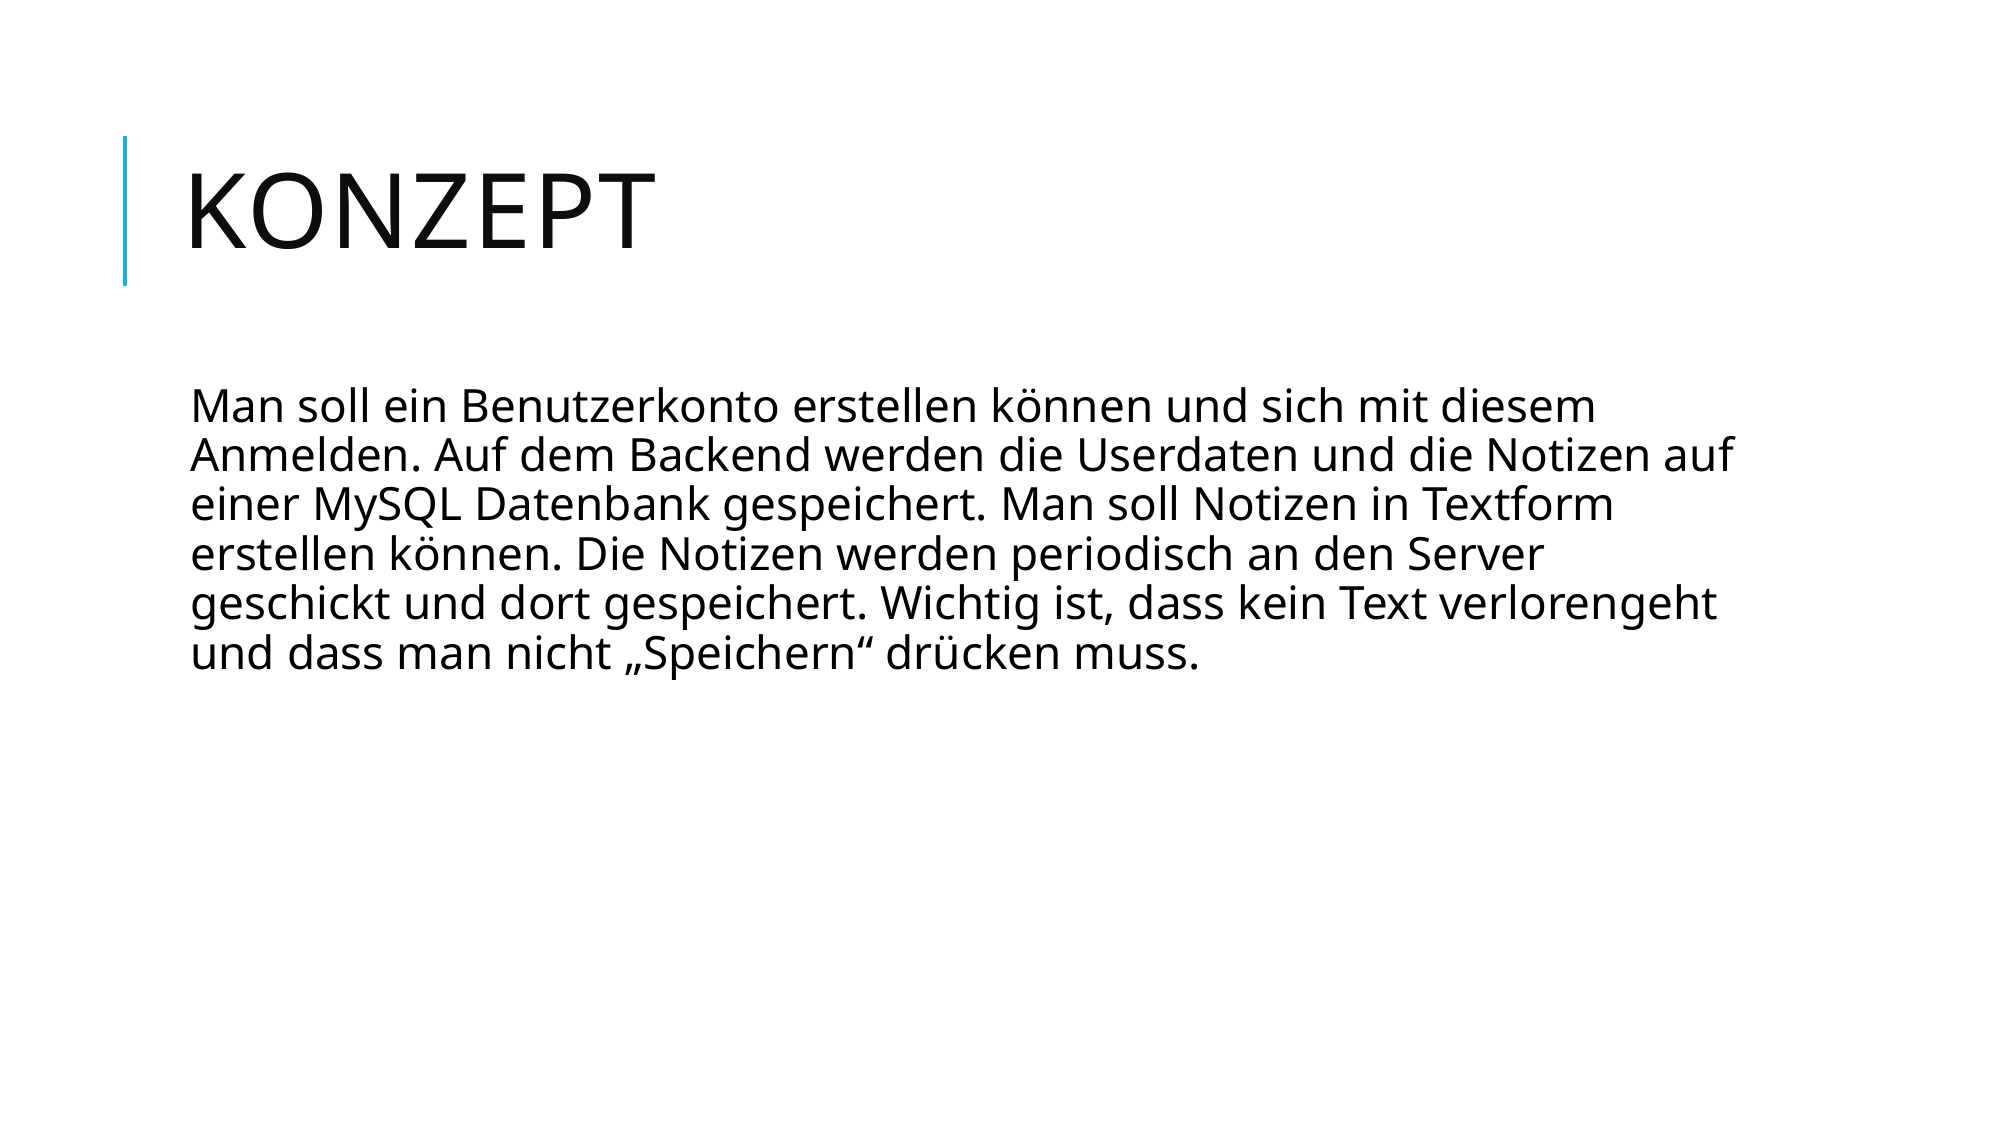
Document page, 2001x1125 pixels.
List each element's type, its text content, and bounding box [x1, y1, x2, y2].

list Man soll ein Benutzerkonto erstellen können und sich mit diesem Anmelden. Auf dem Backend werden die Userdaten und die Notizen auf einer MySQL Datenbank gespeichert. Man soll Notizen in Textform erstellen können. Die Notizen werden periodisch an den Server geschickt und dort gespeichert. Wichtig ist, dass kein Text verlorengeht und dass man nicht „Speichern“ drücken muss. [168, 375, 1763, 1035]
title Konzept [168, 96, 1763, 342]
